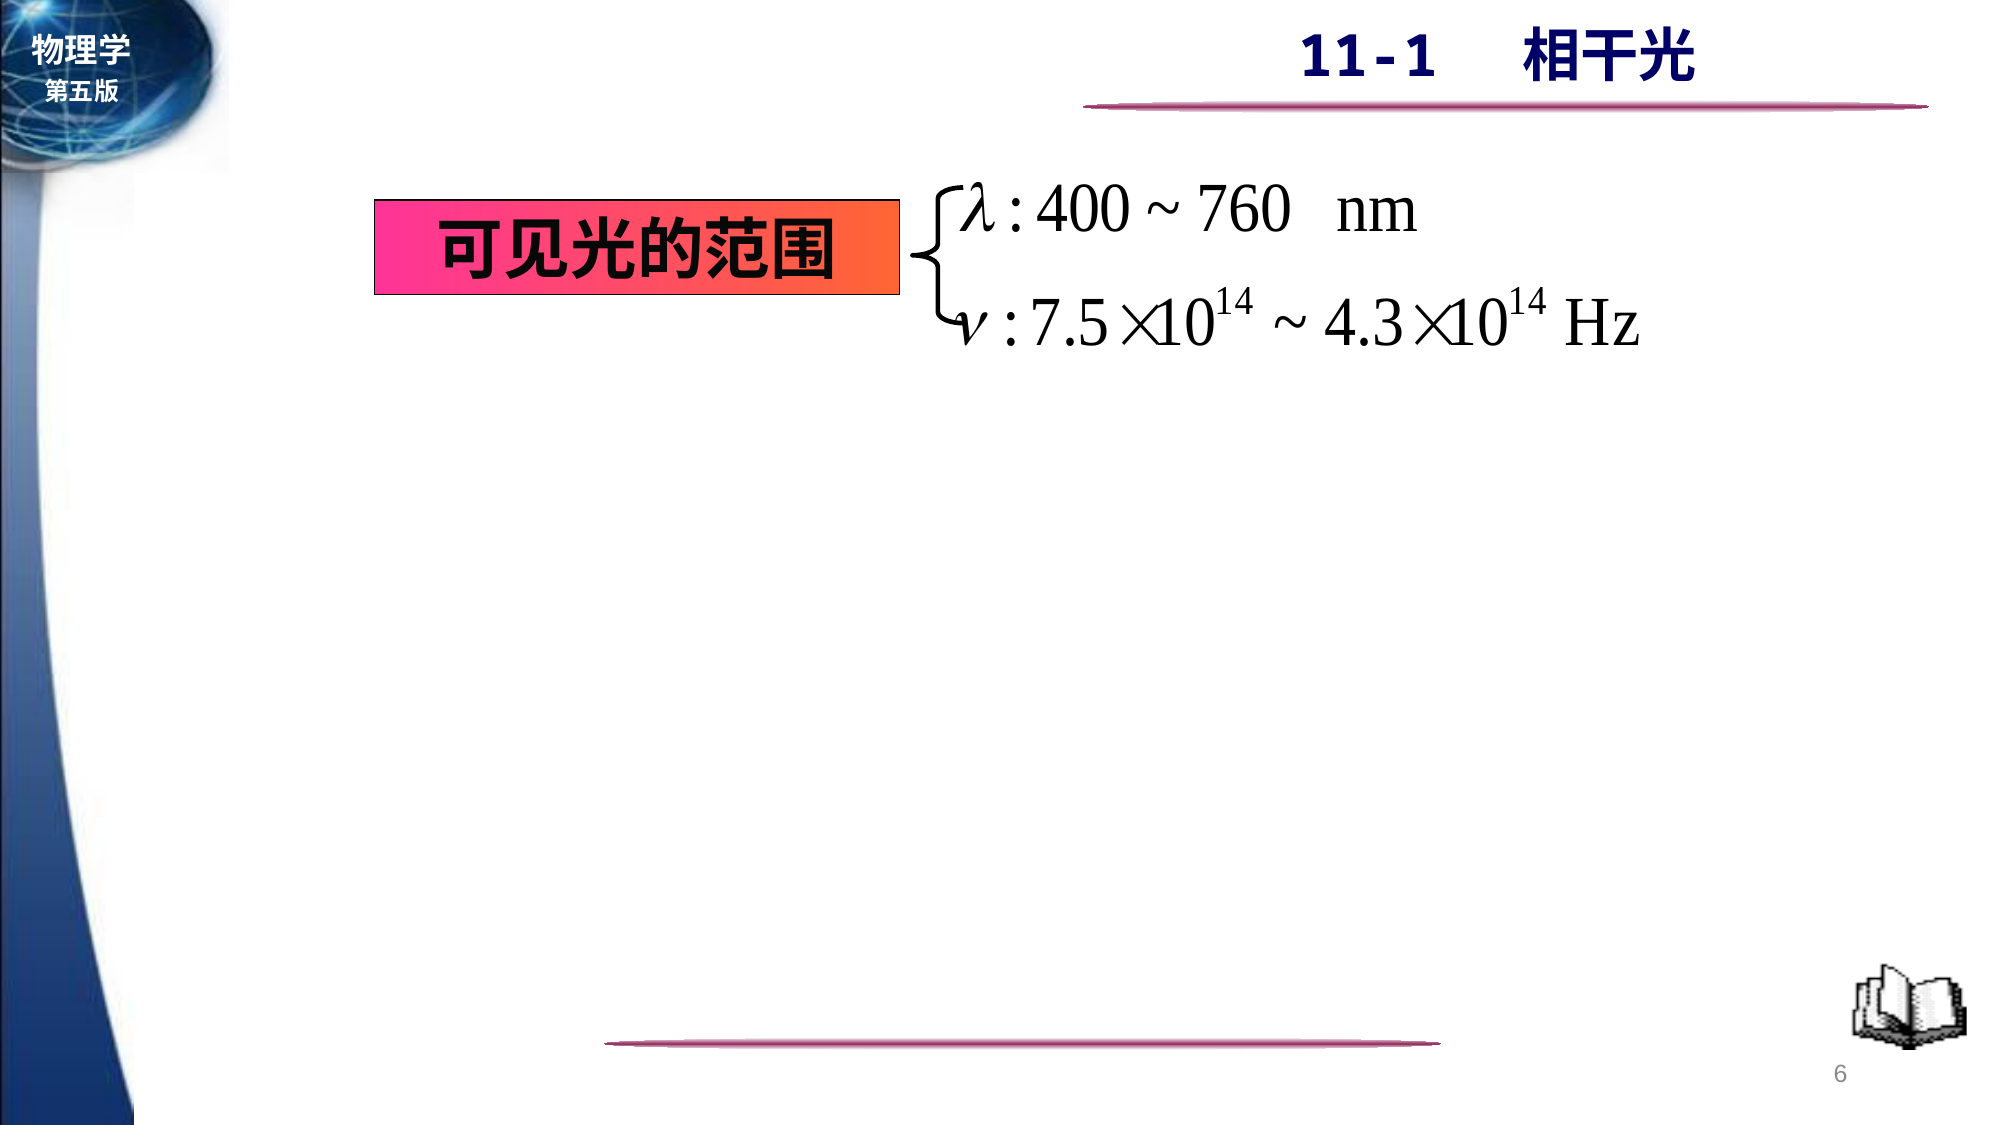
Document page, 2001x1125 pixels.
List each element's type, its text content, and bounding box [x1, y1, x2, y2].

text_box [949, 162, 1650, 362]
picture [1850, 962, 1967, 1050]
picture [0, 0, 229, 1125]
text_box [912, 189, 949, 322]
slide_number 6 [1412, 1042, 1863, 1103]
text_box 可见光的范围 [374, 199, 900, 295]
